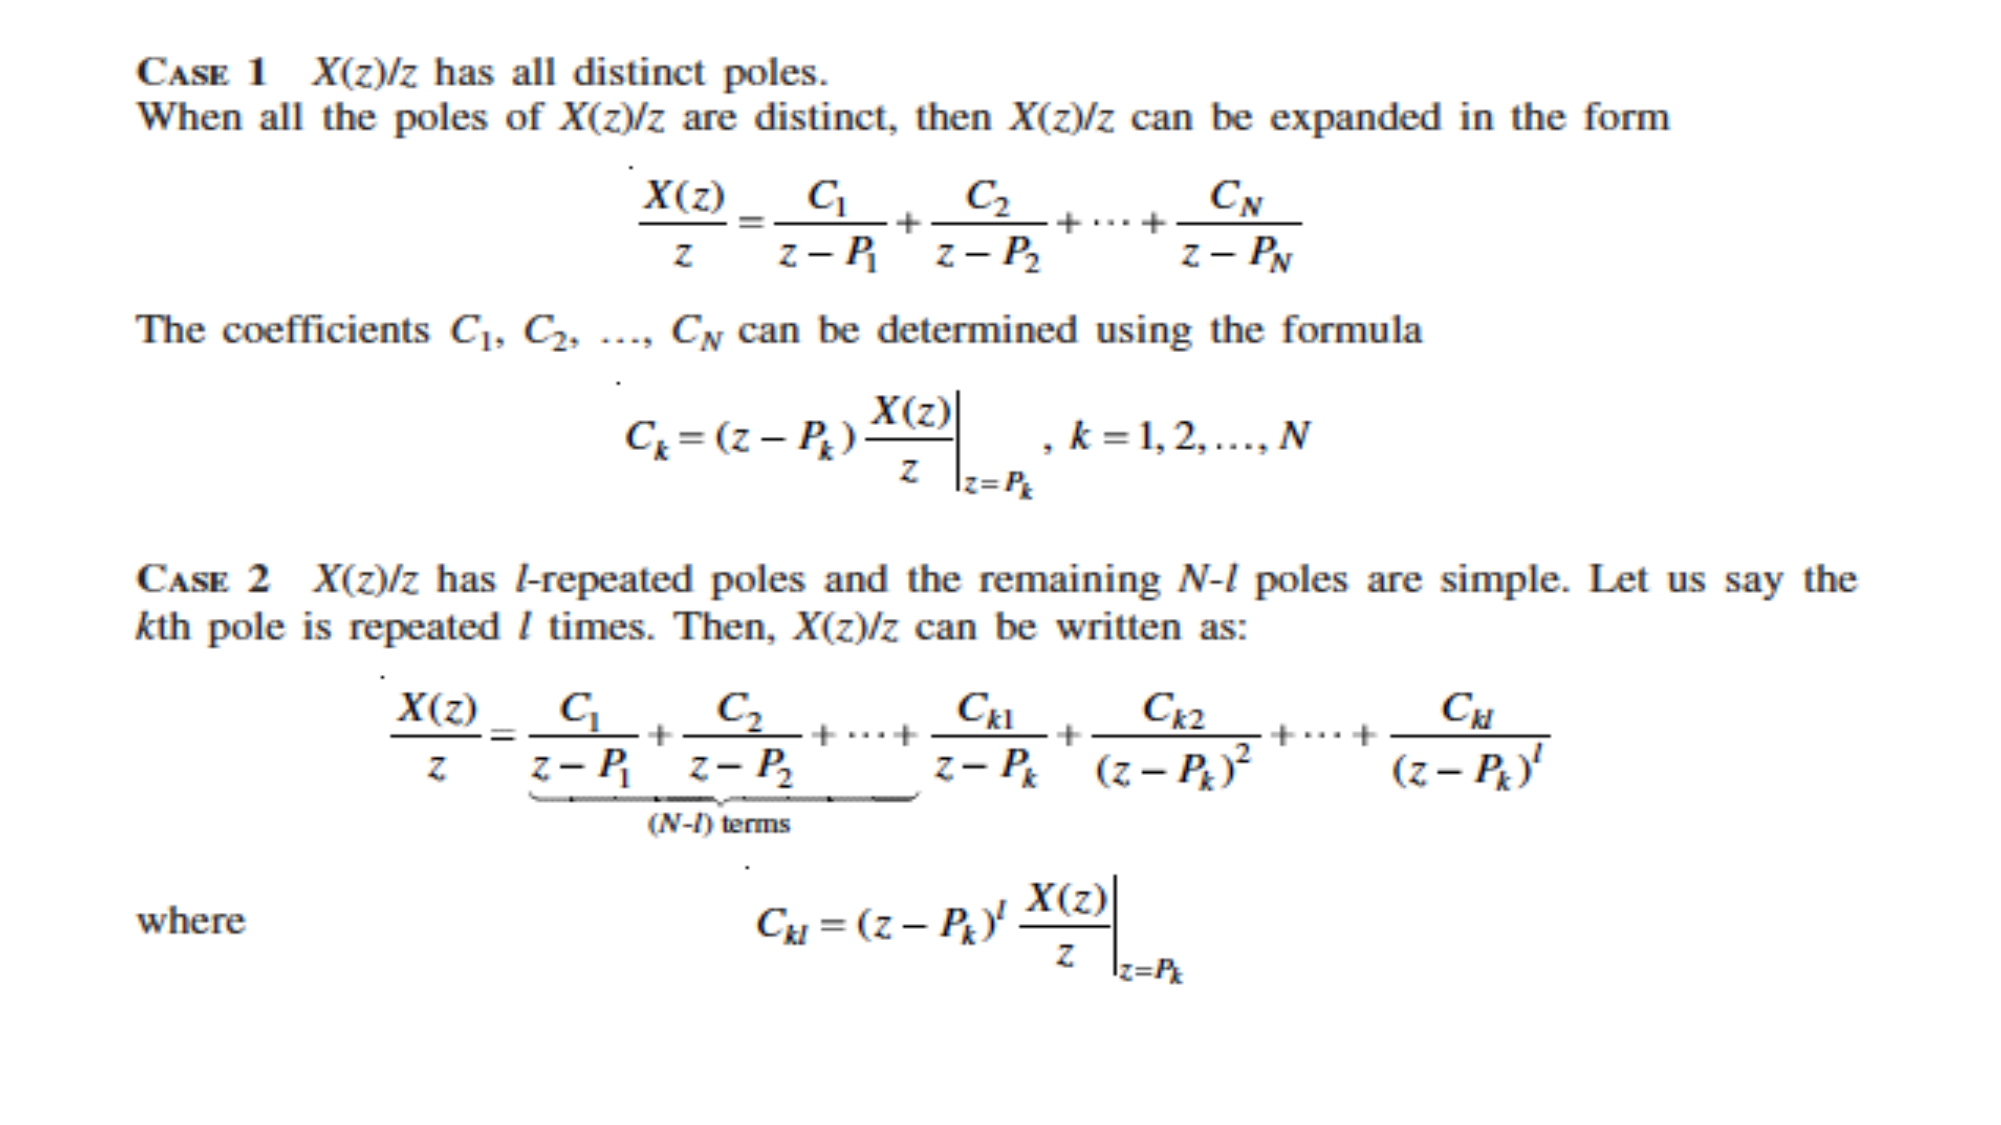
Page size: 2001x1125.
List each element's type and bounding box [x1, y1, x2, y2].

list [55, 30, 1948, 1066]
